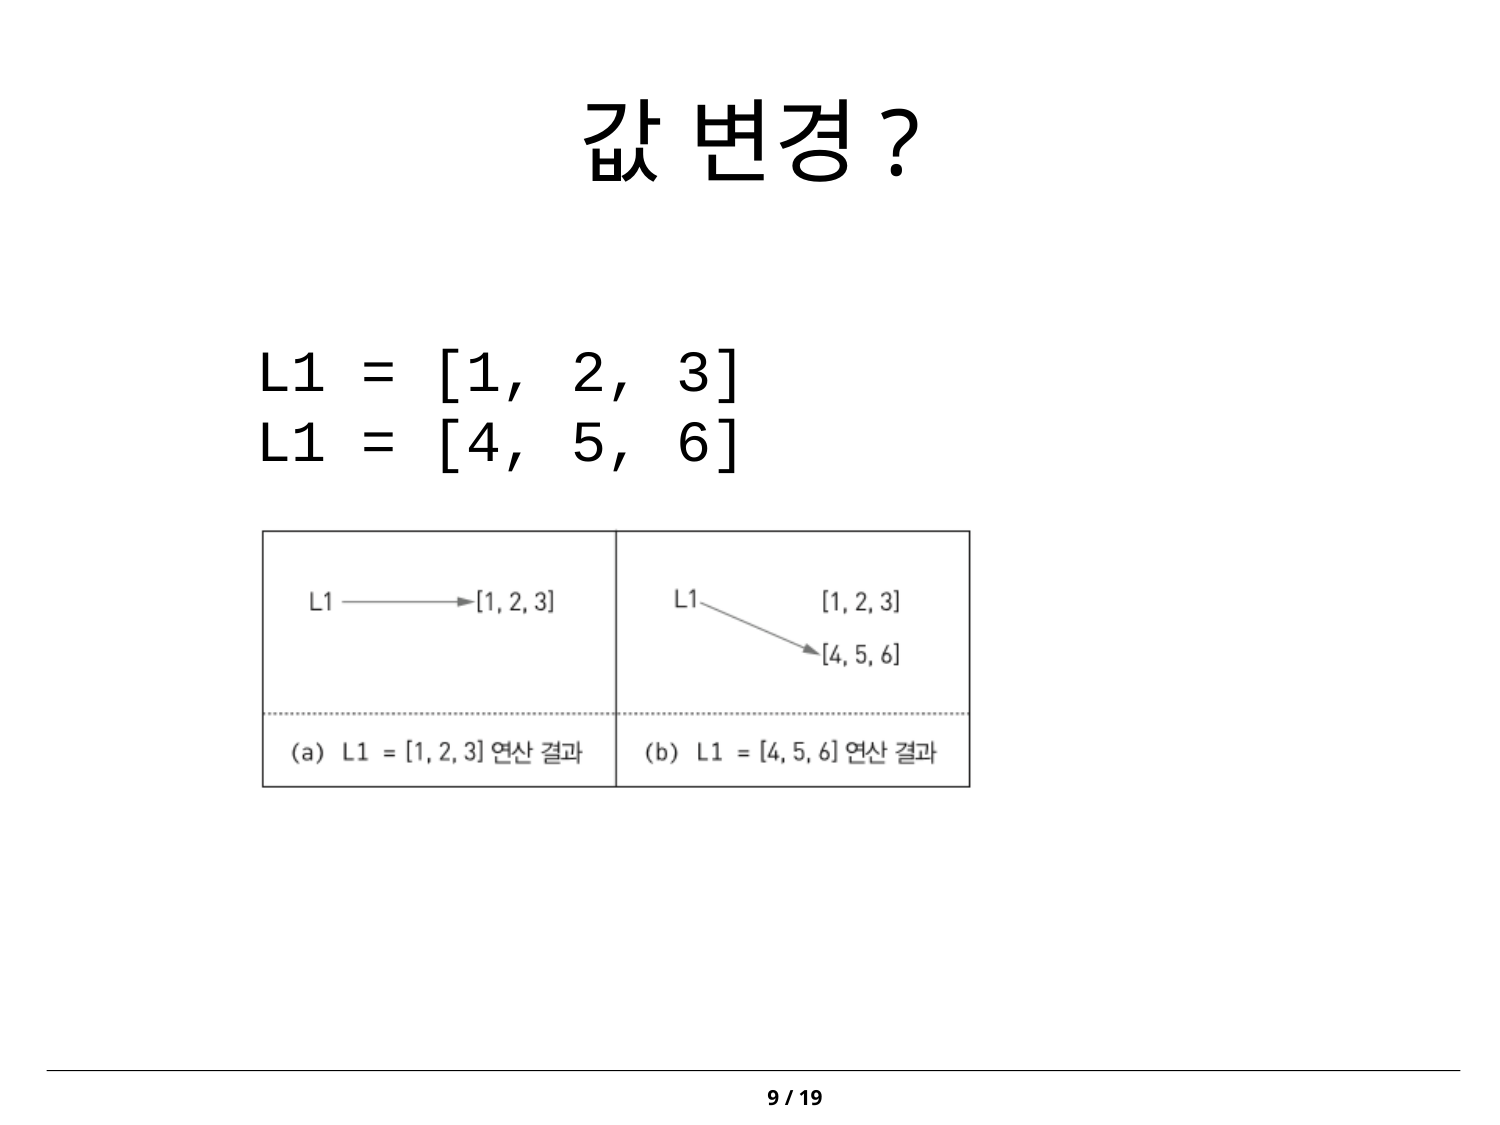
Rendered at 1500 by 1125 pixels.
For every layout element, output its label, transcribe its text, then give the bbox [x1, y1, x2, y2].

text_box L1 = [1, 2, 3] L1 = [4, 5, 6] [242, 326, 1152, 481]
title 값 변경? [75, 45, 1425, 233]
picture [241, 514, 991, 802]
